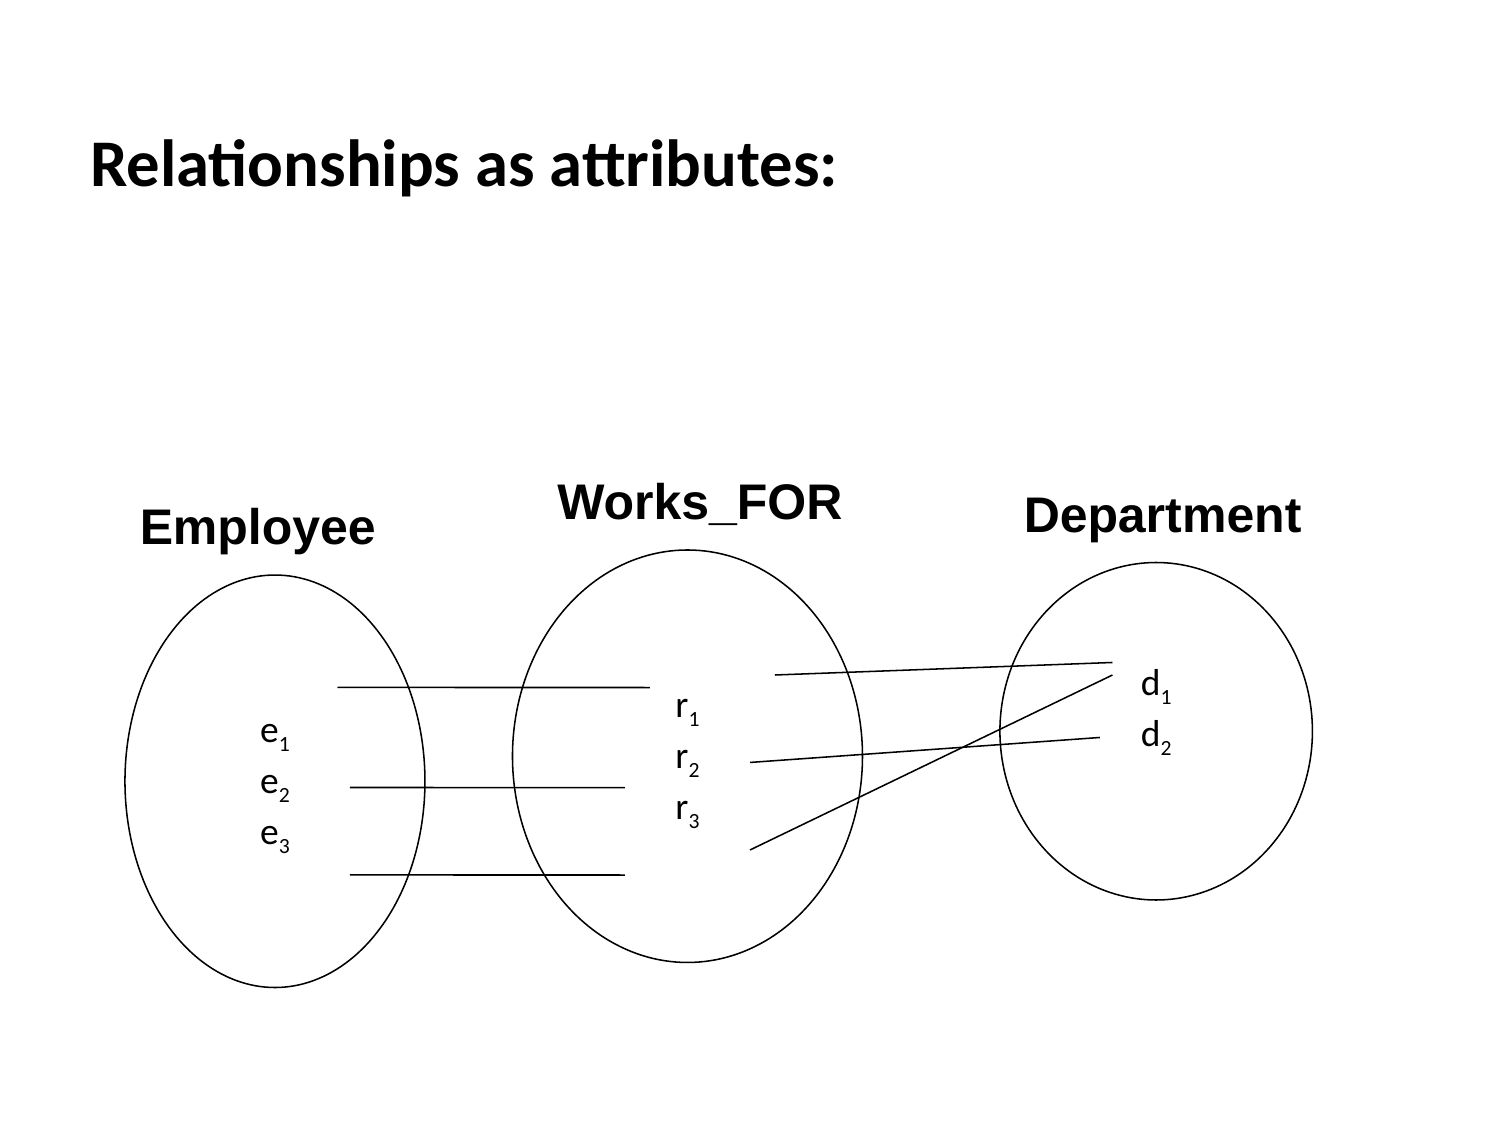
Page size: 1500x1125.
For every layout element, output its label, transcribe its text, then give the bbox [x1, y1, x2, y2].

text_box Department [987, 474, 1338, 550]
text_box e1 e2 e3 [124, 575, 425, 988]
text_box r1 r2 r3 [512, 549, 863, 963]
text_box d1 d2 [999, 562, 1313, 901]
text_box Employee [125, 487, 450, 563]
list Relationships as attributes: [75, 112, 1425, 1006]
text_box Works_FOR [500, 462, 900, 538]
